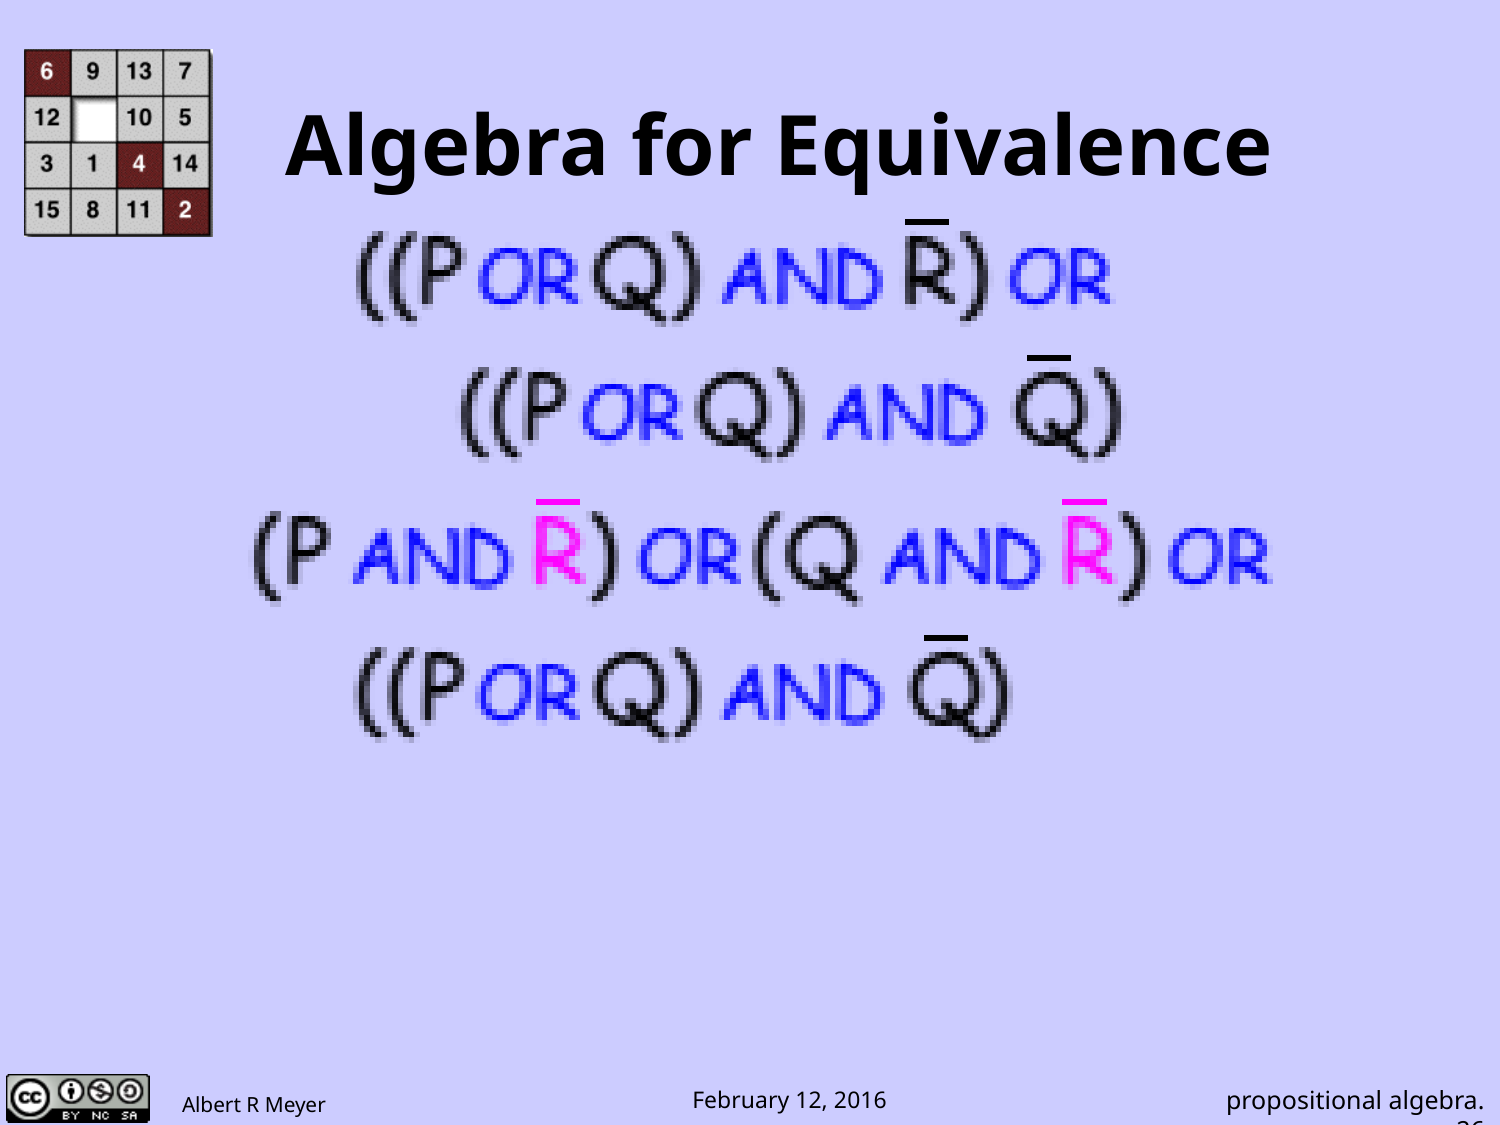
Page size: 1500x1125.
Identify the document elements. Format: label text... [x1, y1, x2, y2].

title Algebra for Equivalence [270, 59, 1386, 225]
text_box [243, 476, 1279, 755]
picture [24, 49, 213, 237]
slide_number propositional algebra.26 [1202, 1076, 1500, 1123]
picture [6, 1074, 150, 1123]
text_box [345, 197, 1133, 475]
